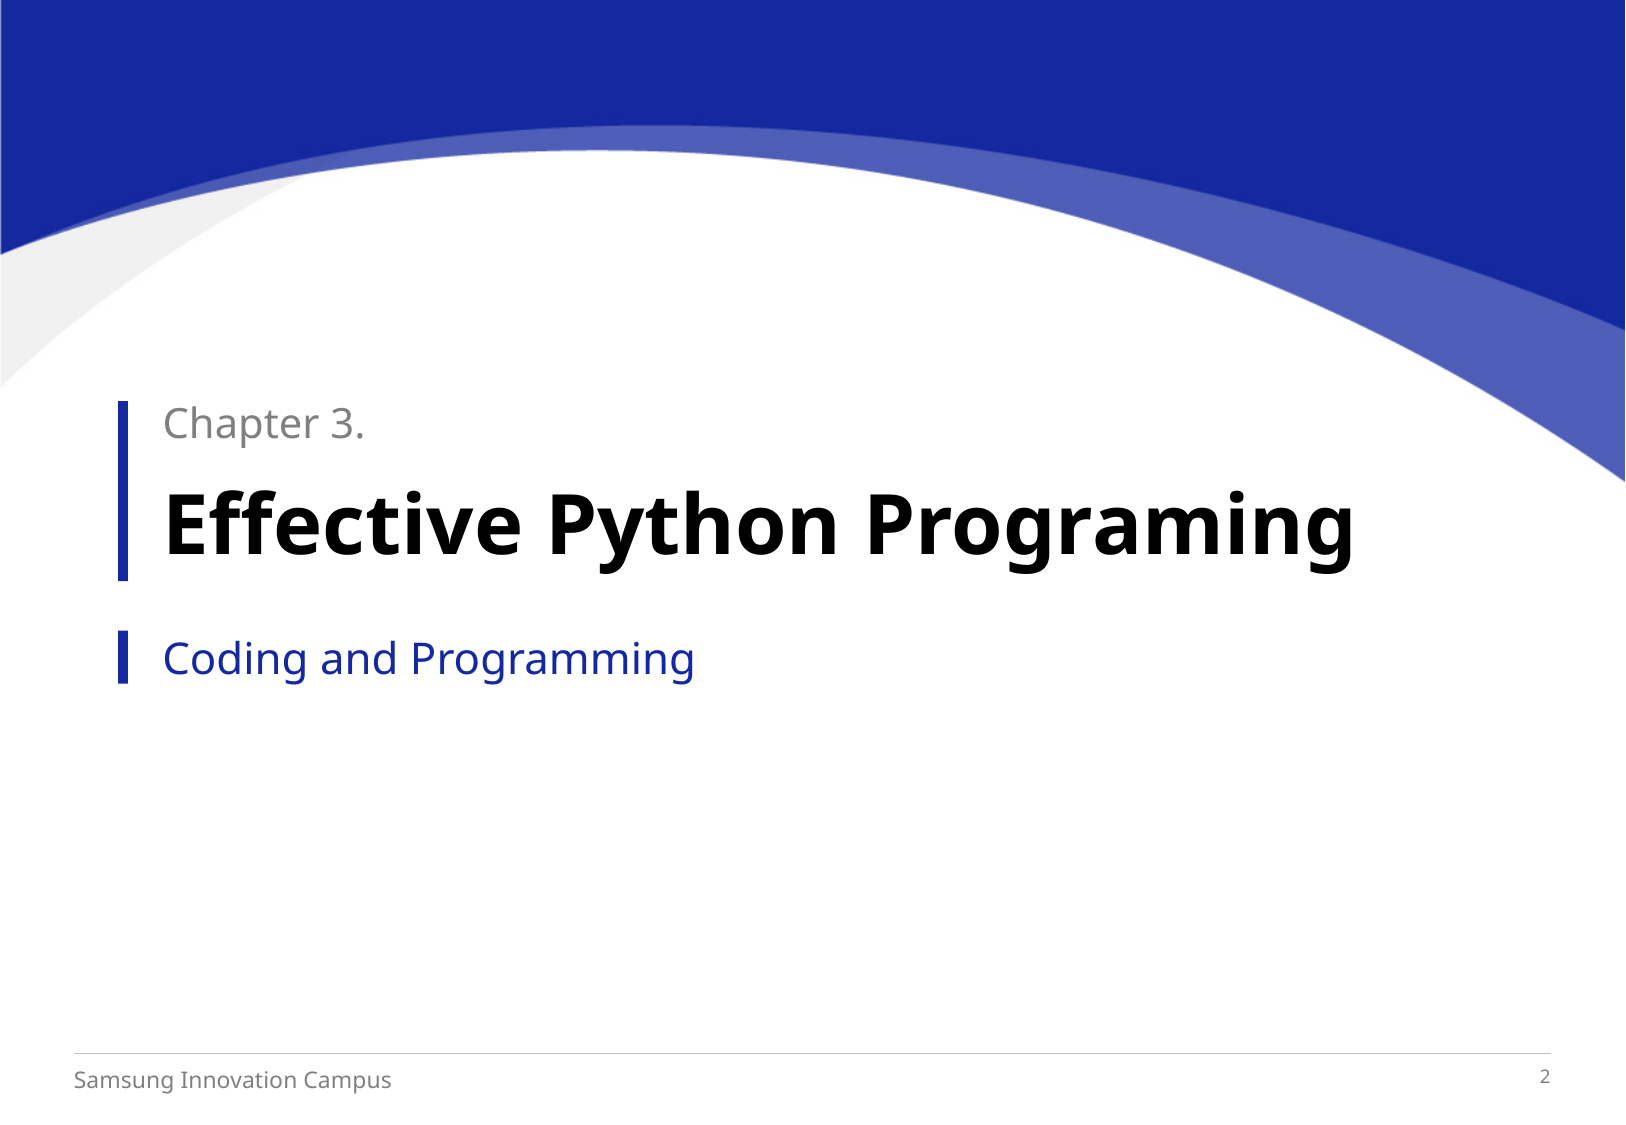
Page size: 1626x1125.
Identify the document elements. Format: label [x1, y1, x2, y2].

text_box [118, 396, 1457, 684]
picture [0, 0, 1625, 1125]
